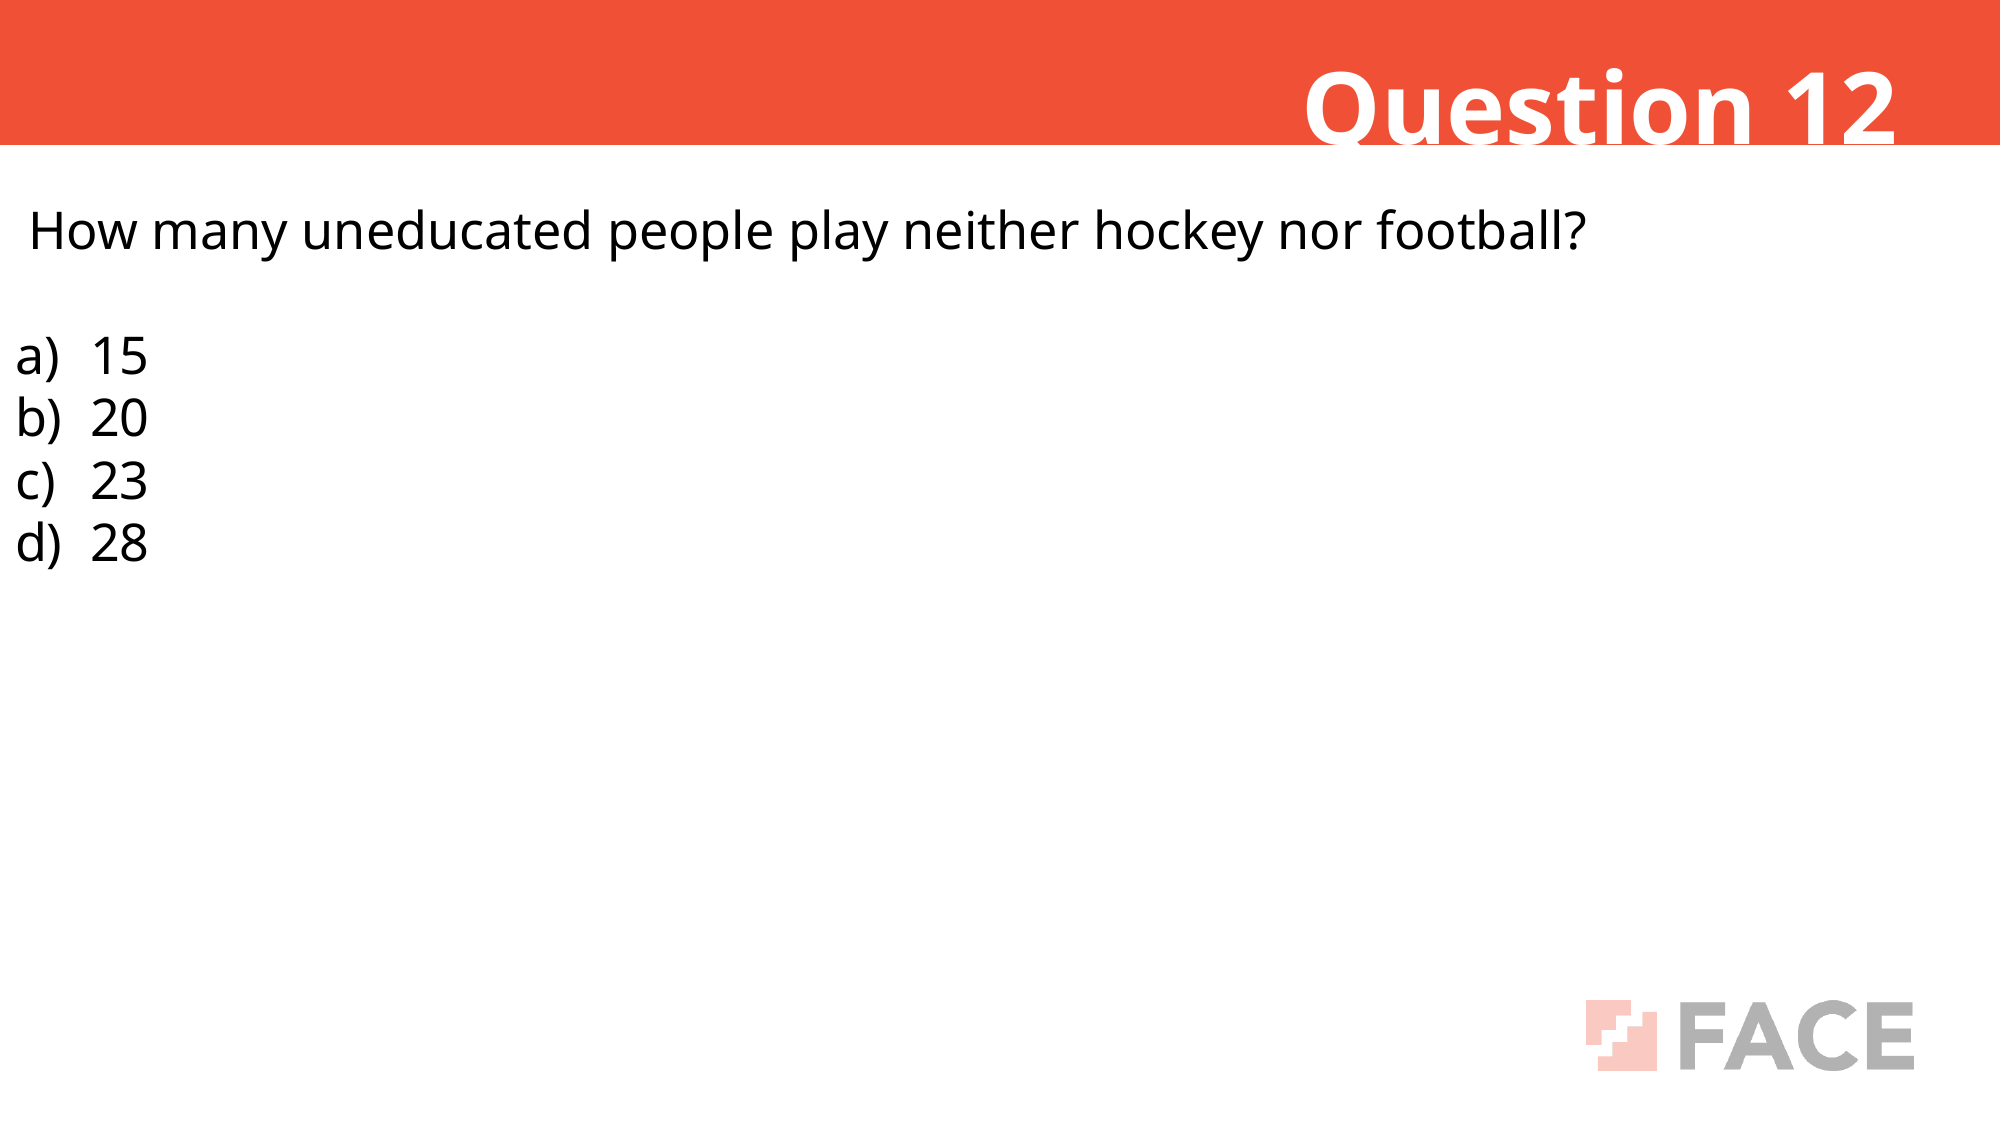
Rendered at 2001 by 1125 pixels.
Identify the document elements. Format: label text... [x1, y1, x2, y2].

picture [1586, 1000, 1914, 1072]
text_box [0, 0, 2000, 145]
text_box Question 12 [638, 37, 1914, 173]
text_box How many uneducated people play neither hockey nor football? 15 20 23 28 [0, 189, 2000, 580]
